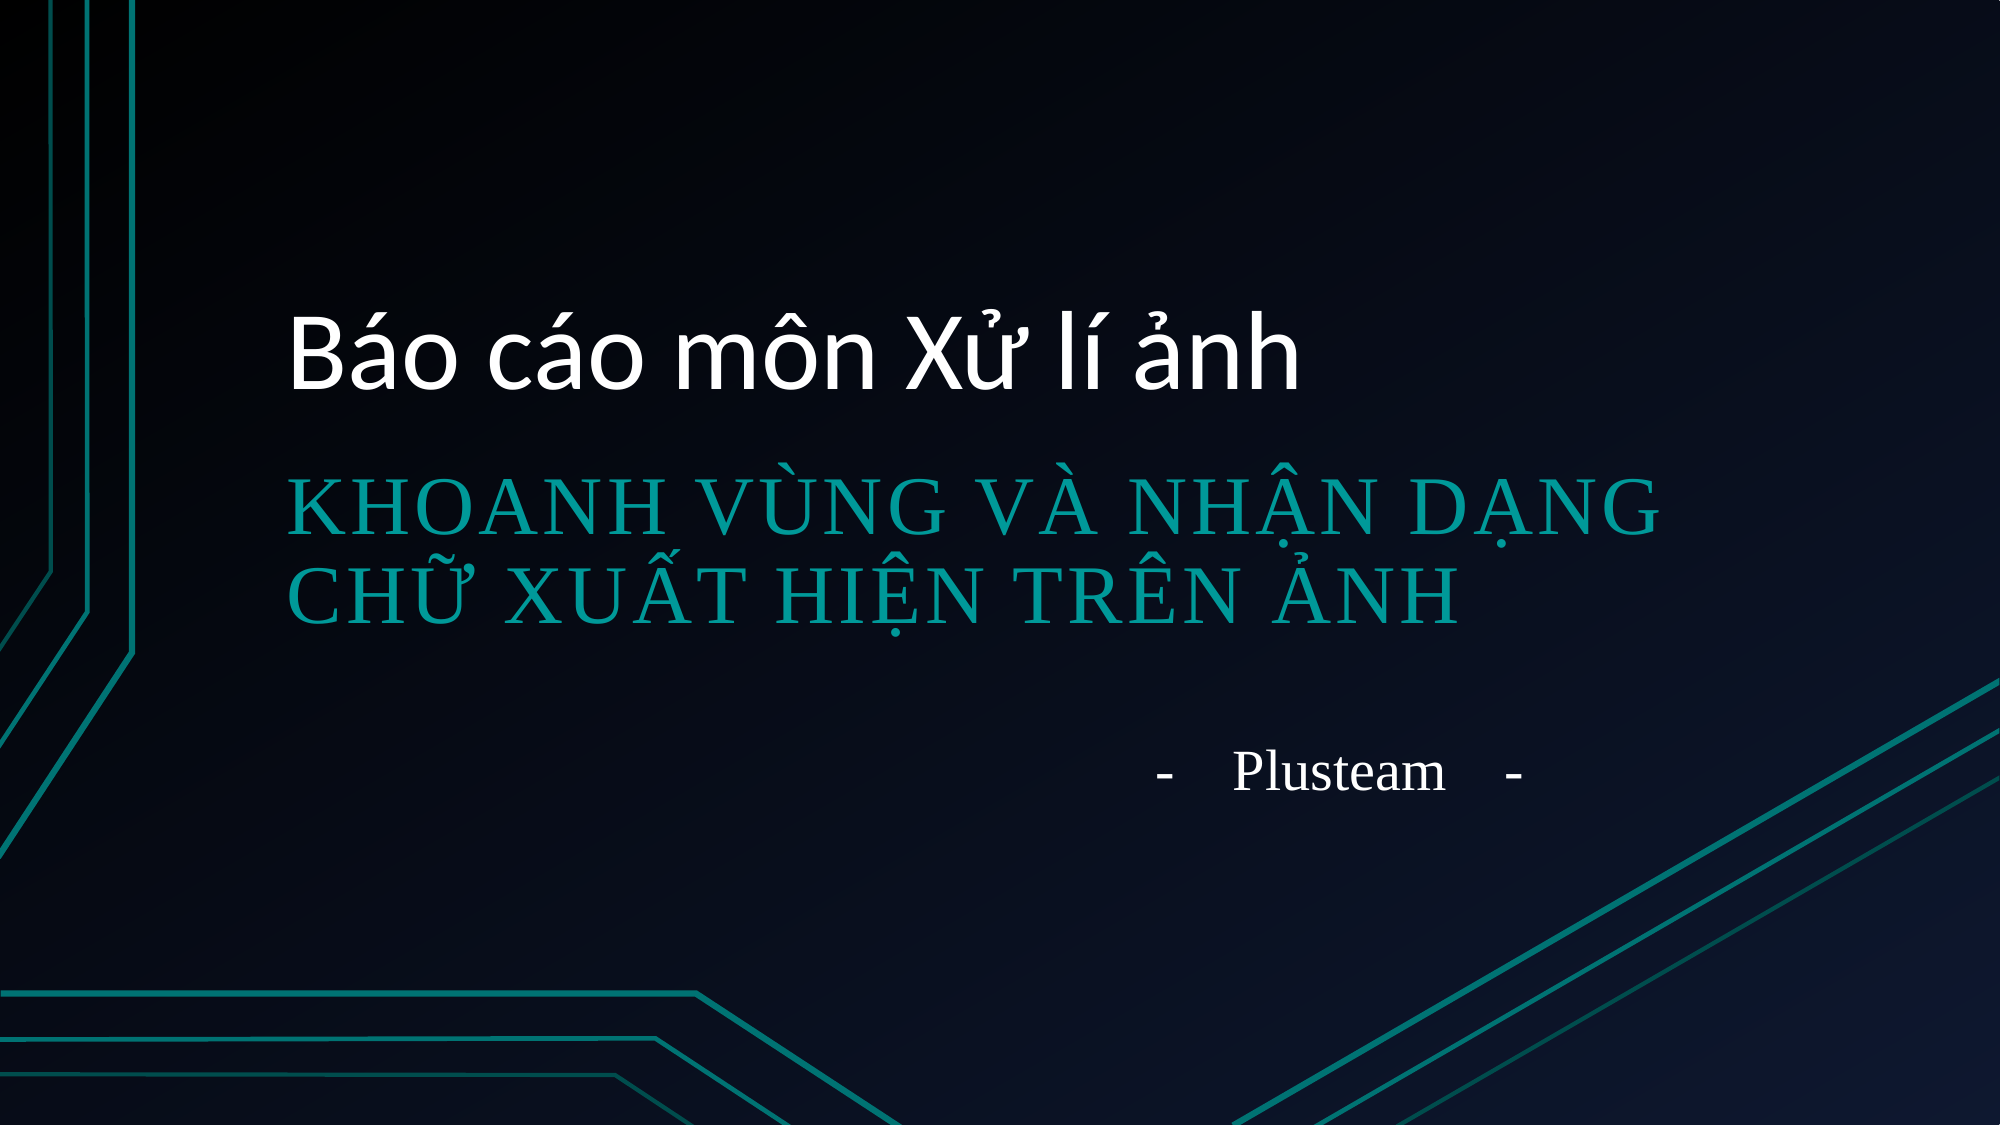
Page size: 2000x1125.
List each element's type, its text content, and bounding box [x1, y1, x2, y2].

title Báo cáo môn Xử lí ảnh [266, 95, 1700, 424]
subtitle Khoanh vùng và nhận dạng chữ xuất hiện trên ảnh [266, 452, 1733, 740]
text_box - Plusteam - [1140, 725, 1732, 810]
